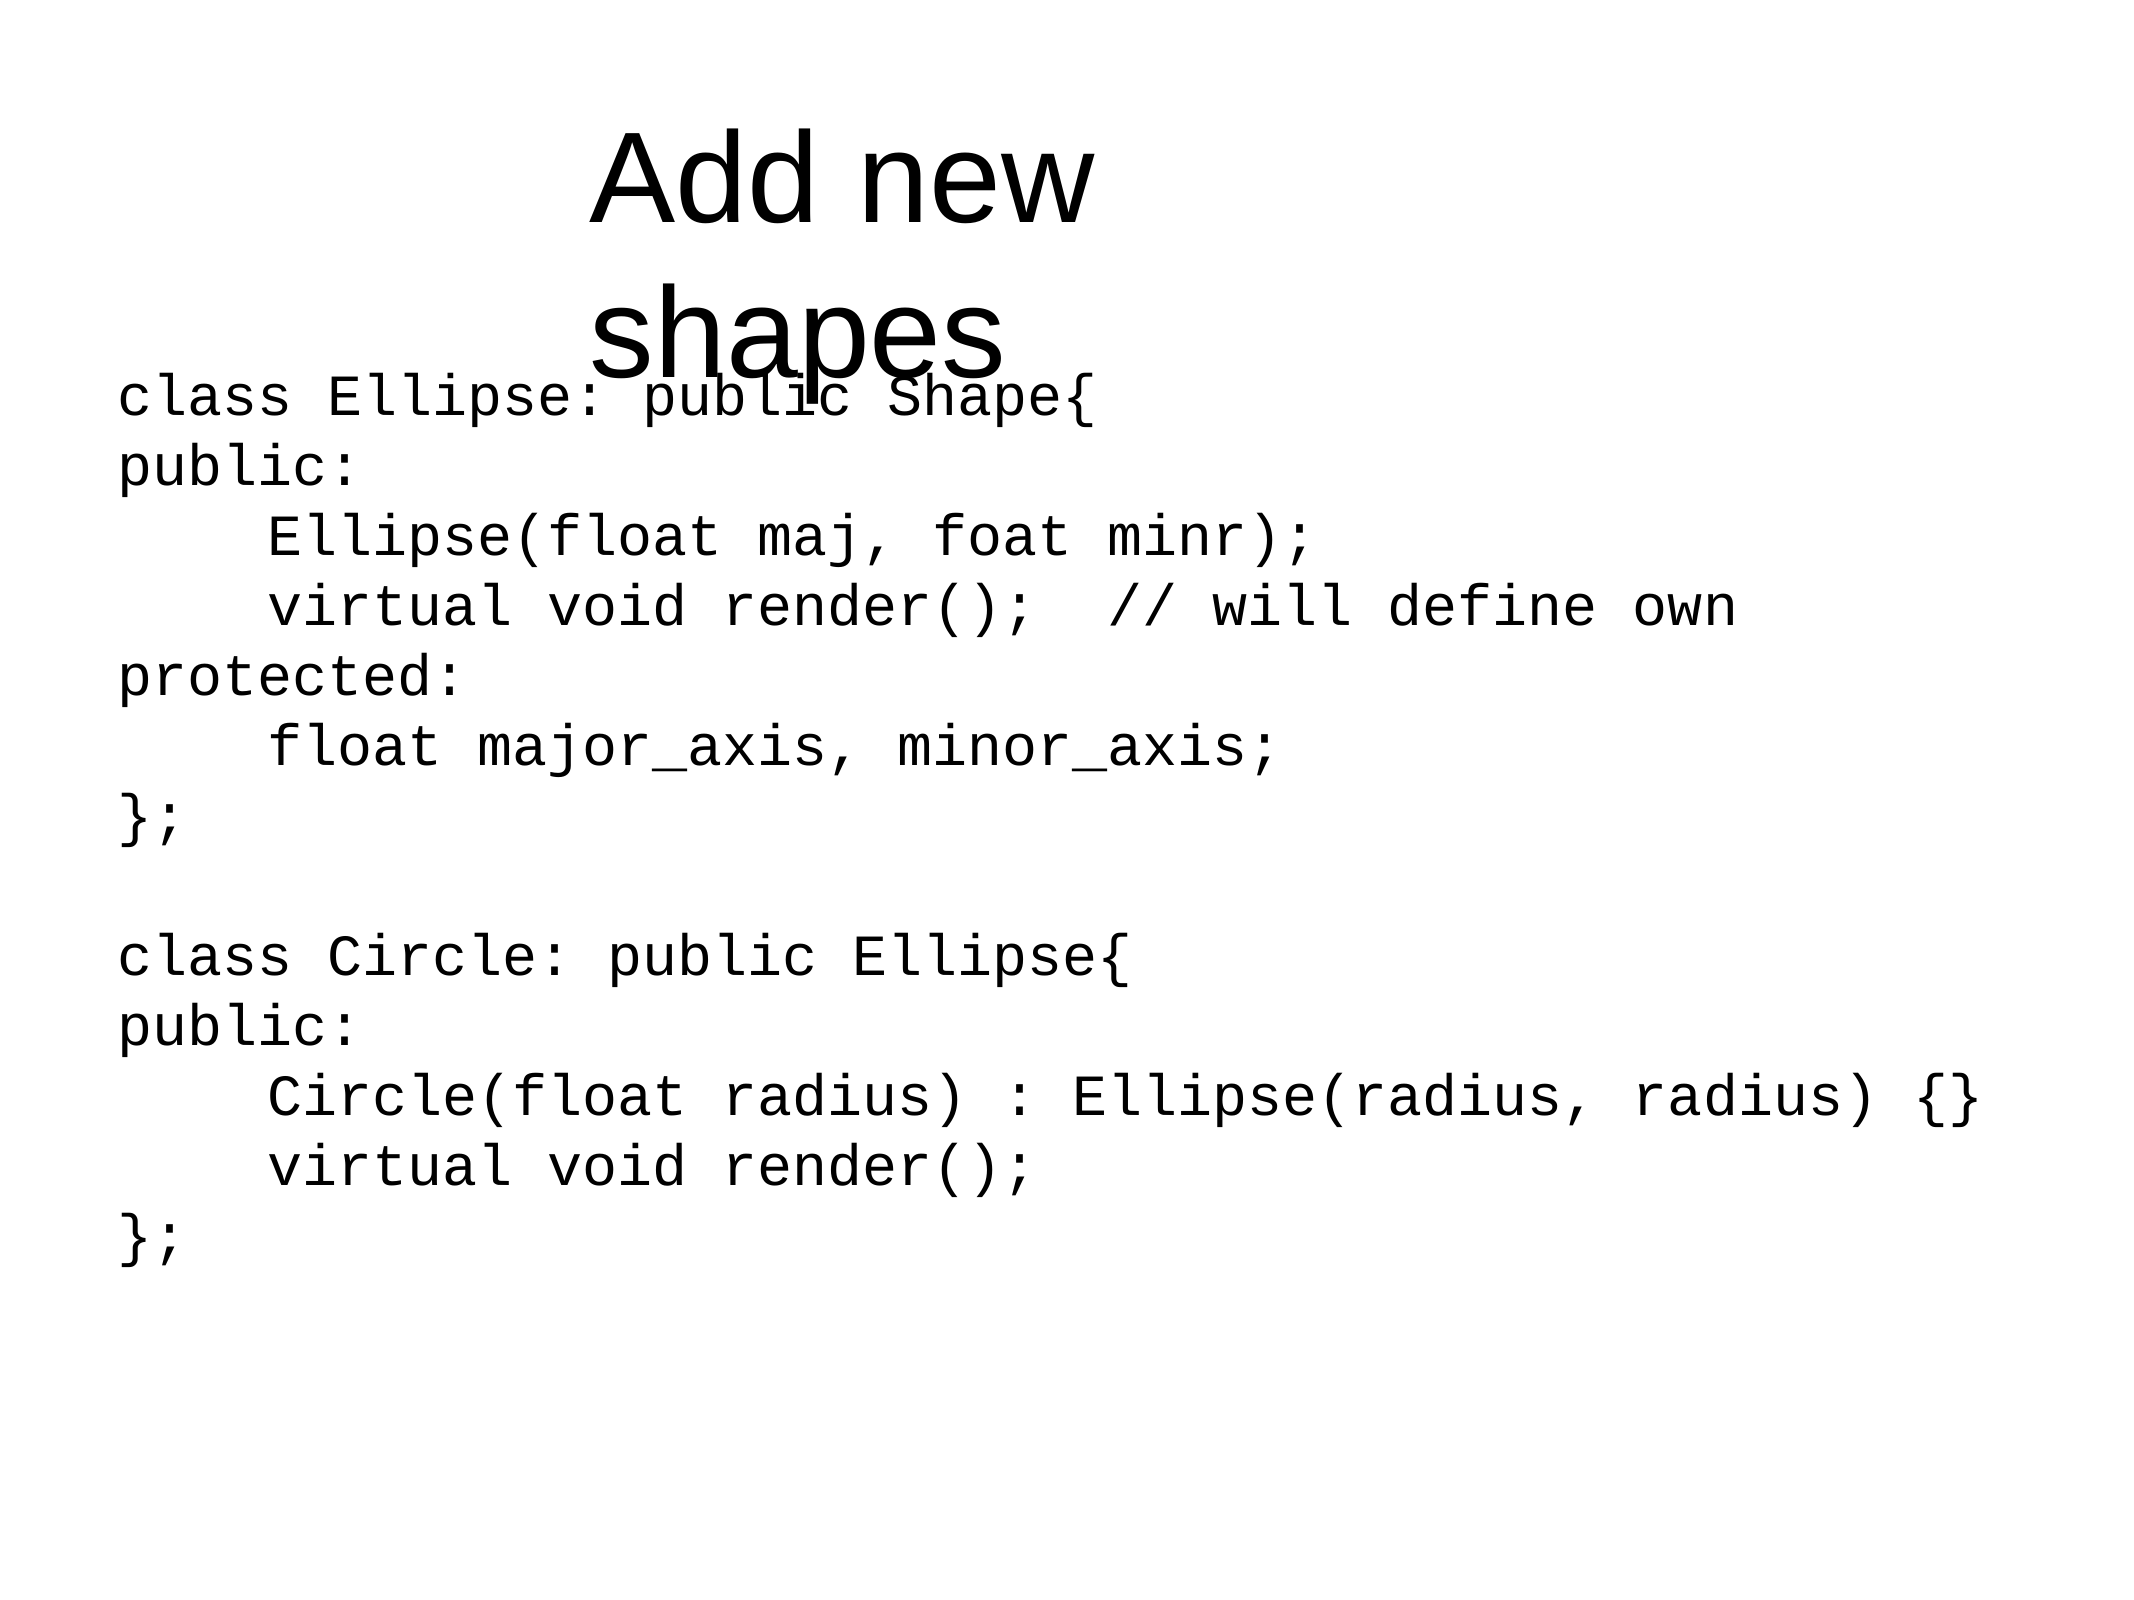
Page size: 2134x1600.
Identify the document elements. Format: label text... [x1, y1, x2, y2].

text_box class Ellipse: public Shape{ public: Ellipse(float maj, foat minr); virtual void render(); // will define own protected: float major_axis, minor_axis; }; class Circle: public Ellipse{ public: Circle(float radius) : Ellipse(radius, radius) {} virtual void render(); }; [102, 350, 1998, 1275]
title Add new shapes [587, 93, 1547, 350]
